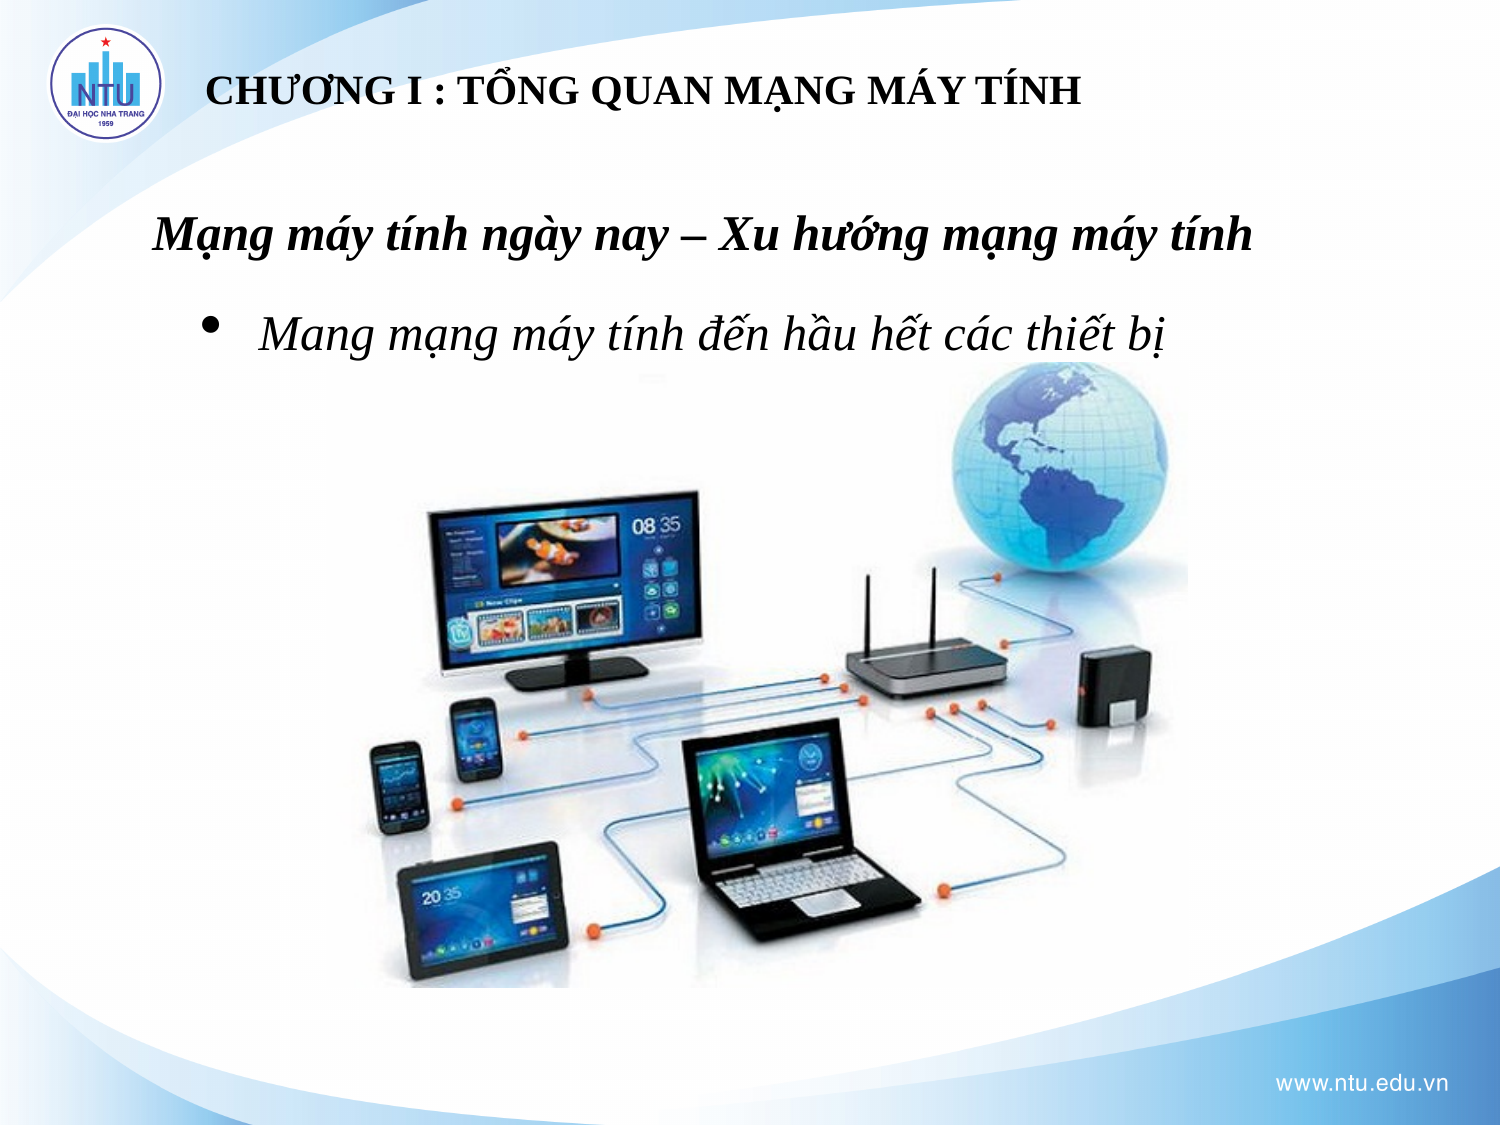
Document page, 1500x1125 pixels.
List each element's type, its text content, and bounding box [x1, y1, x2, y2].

text_box Mang mạng máy tính đến hầu hết các thiết bị [187, 284, 1363, 369]
text_box Mạng máy tính ngày nay – Xu hướng mạng máy tính [137, 193, 1288, 269]
picture [0, 0, 1500, 1125]
title CHƯƠNG I : TỔNG QUAN MẠNG MÁY TÍNH [187, 37, 1100, 138]
